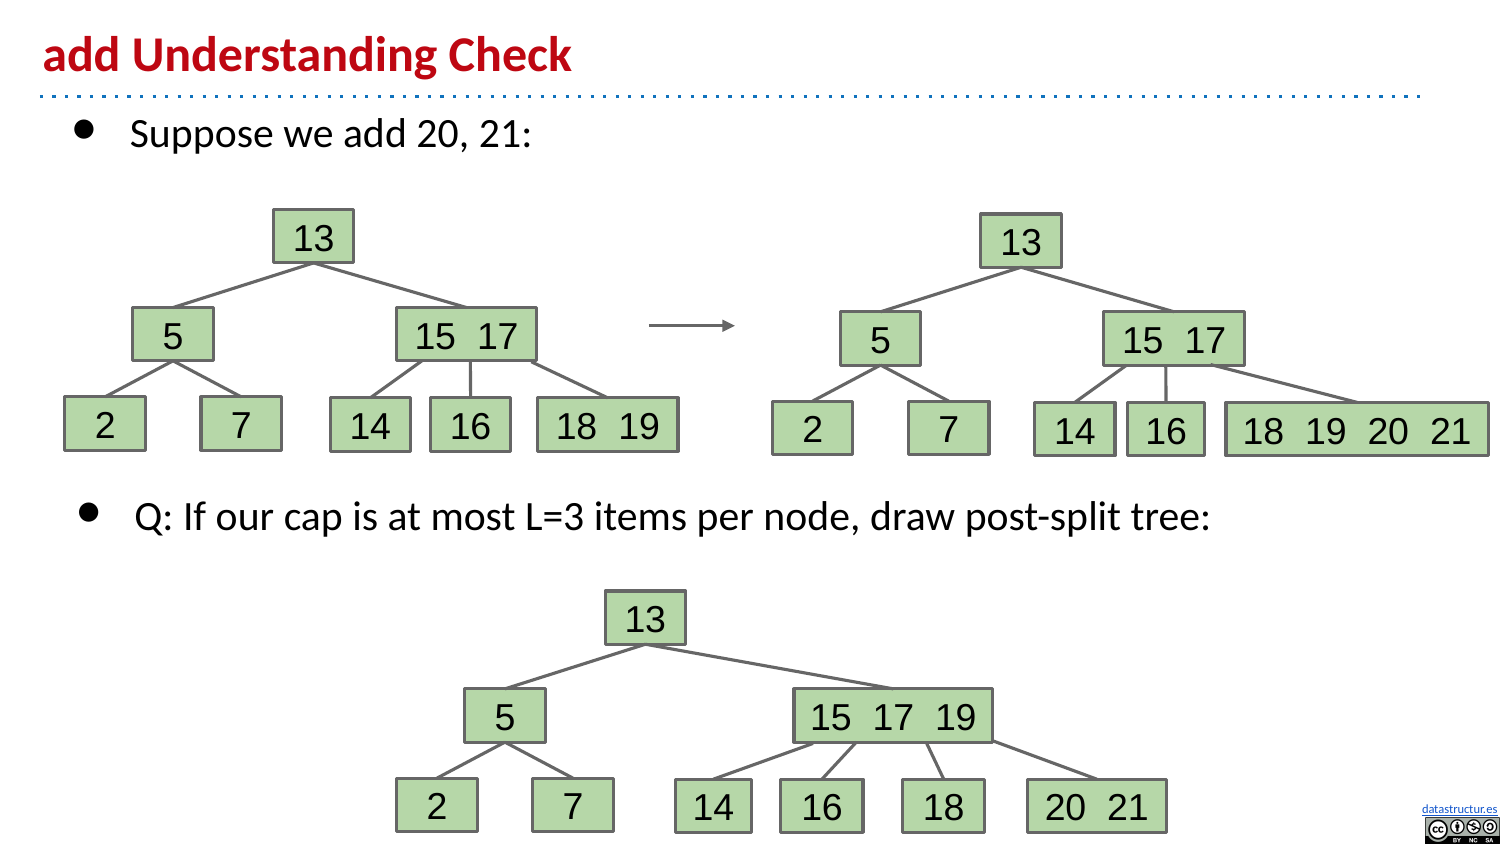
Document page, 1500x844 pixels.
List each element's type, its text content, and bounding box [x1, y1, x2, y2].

text_box 18 19 [537, 397, 678, 452]
text_box 5 [132, 307, 214, 359]
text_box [1210, 364, 1358, 403]
text_box 13 [273, 209, 354, 261]
text_box 2 [772, 401, 853, 455]
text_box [172, 262, 312, 308]
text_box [172, 360, 242, 397]
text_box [370, 360, 423, 399]
text_box 14 [330, 397, 411, 452]
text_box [880, 266, 1019, 313]
text_box 15 17 [1103, 311, 1245, 366]
title add Understanding Check [27, 15, 1378, 97]
text_box 18 19 20 21 [1226, 402, 1489, 456]
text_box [104, 360, 171, 397]
text_box 15 17 [396, 307, 537, 361]
text_box 14 [1034, 402, 1116, 456]
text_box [531, 361, 608, 399]
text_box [1020, 266, 1175, 313]
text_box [812, 364, 879, 402]
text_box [1074, 364, 1127, 403]
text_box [396, 590, 1167, 833]
text_box 16 [430, 397, 511, 452]
picture [1425, 817, 1500, 844]
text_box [313, 262, 467, 308]
text_box 7 [200, 396, 282, 451]
list Suppose we add 20, 21: [39, 91, 1451, 190]
text_box 2 [64, 396, 146, 451]
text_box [880, 364, 949, 402]
text_box 13 [980, 213, 1062, 265]
text_box 5 [840, 311, 921, 363]
list Q: If our cap is at most L=3 items per node, draw post-split tree: [44, 474, 1456, 573]
text_box 16 [1127, 402, 1205, 456]
text_box 7 [908, 401, 989, 455]
